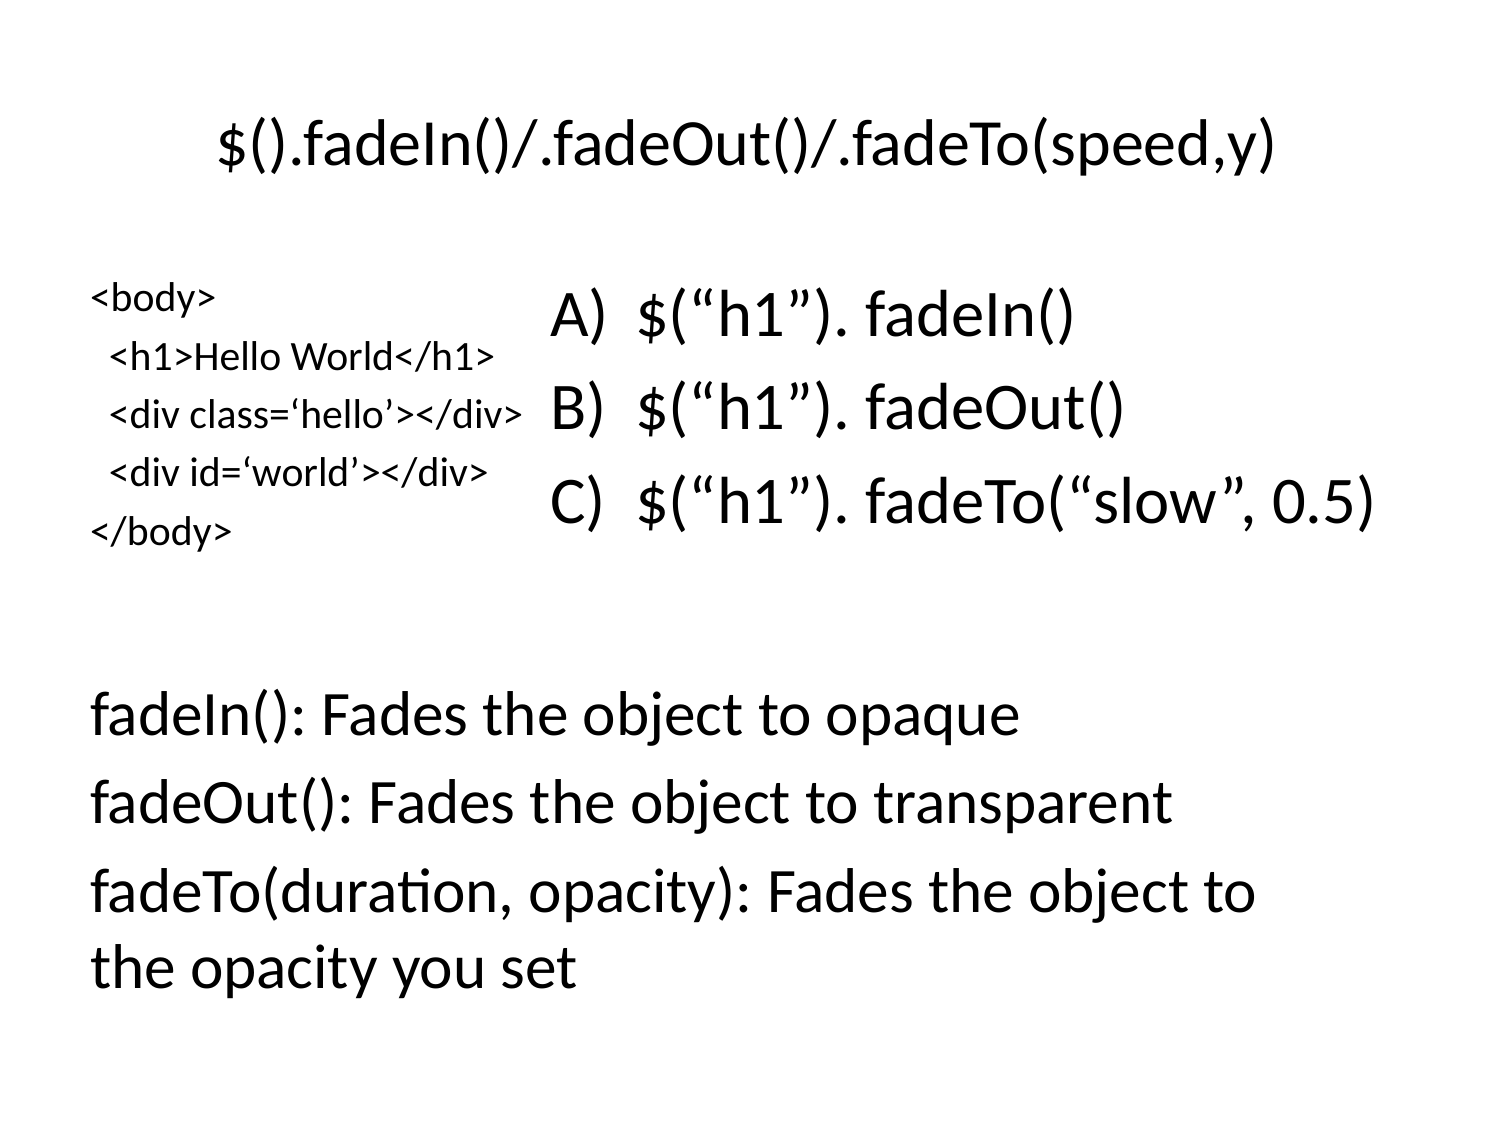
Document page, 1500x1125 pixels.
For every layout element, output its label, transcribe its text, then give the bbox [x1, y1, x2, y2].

text_box <body> <h1>Hello World</h1> <div class=‘hello’></div> <div id=‘world’></div> </body> [75, 262, 535, 664]
text_box $(“h1”). fadeIn() $(“h1”). fadeOut() $(“h1”). fadeTo(“slow”, 0.5) [535, 262, 1452, 1005]
text_box fadeIn(): Fades the object to opaque fadeOut(): Fades the object to transparent fadeTo(duration, opacity): Fades the object to the opacity you set [75, 664, 1335, 1011]
title $().fadeIn()/.fadeOut()/.fadeTo(speed,y) [50, 45, 1443, 233]
